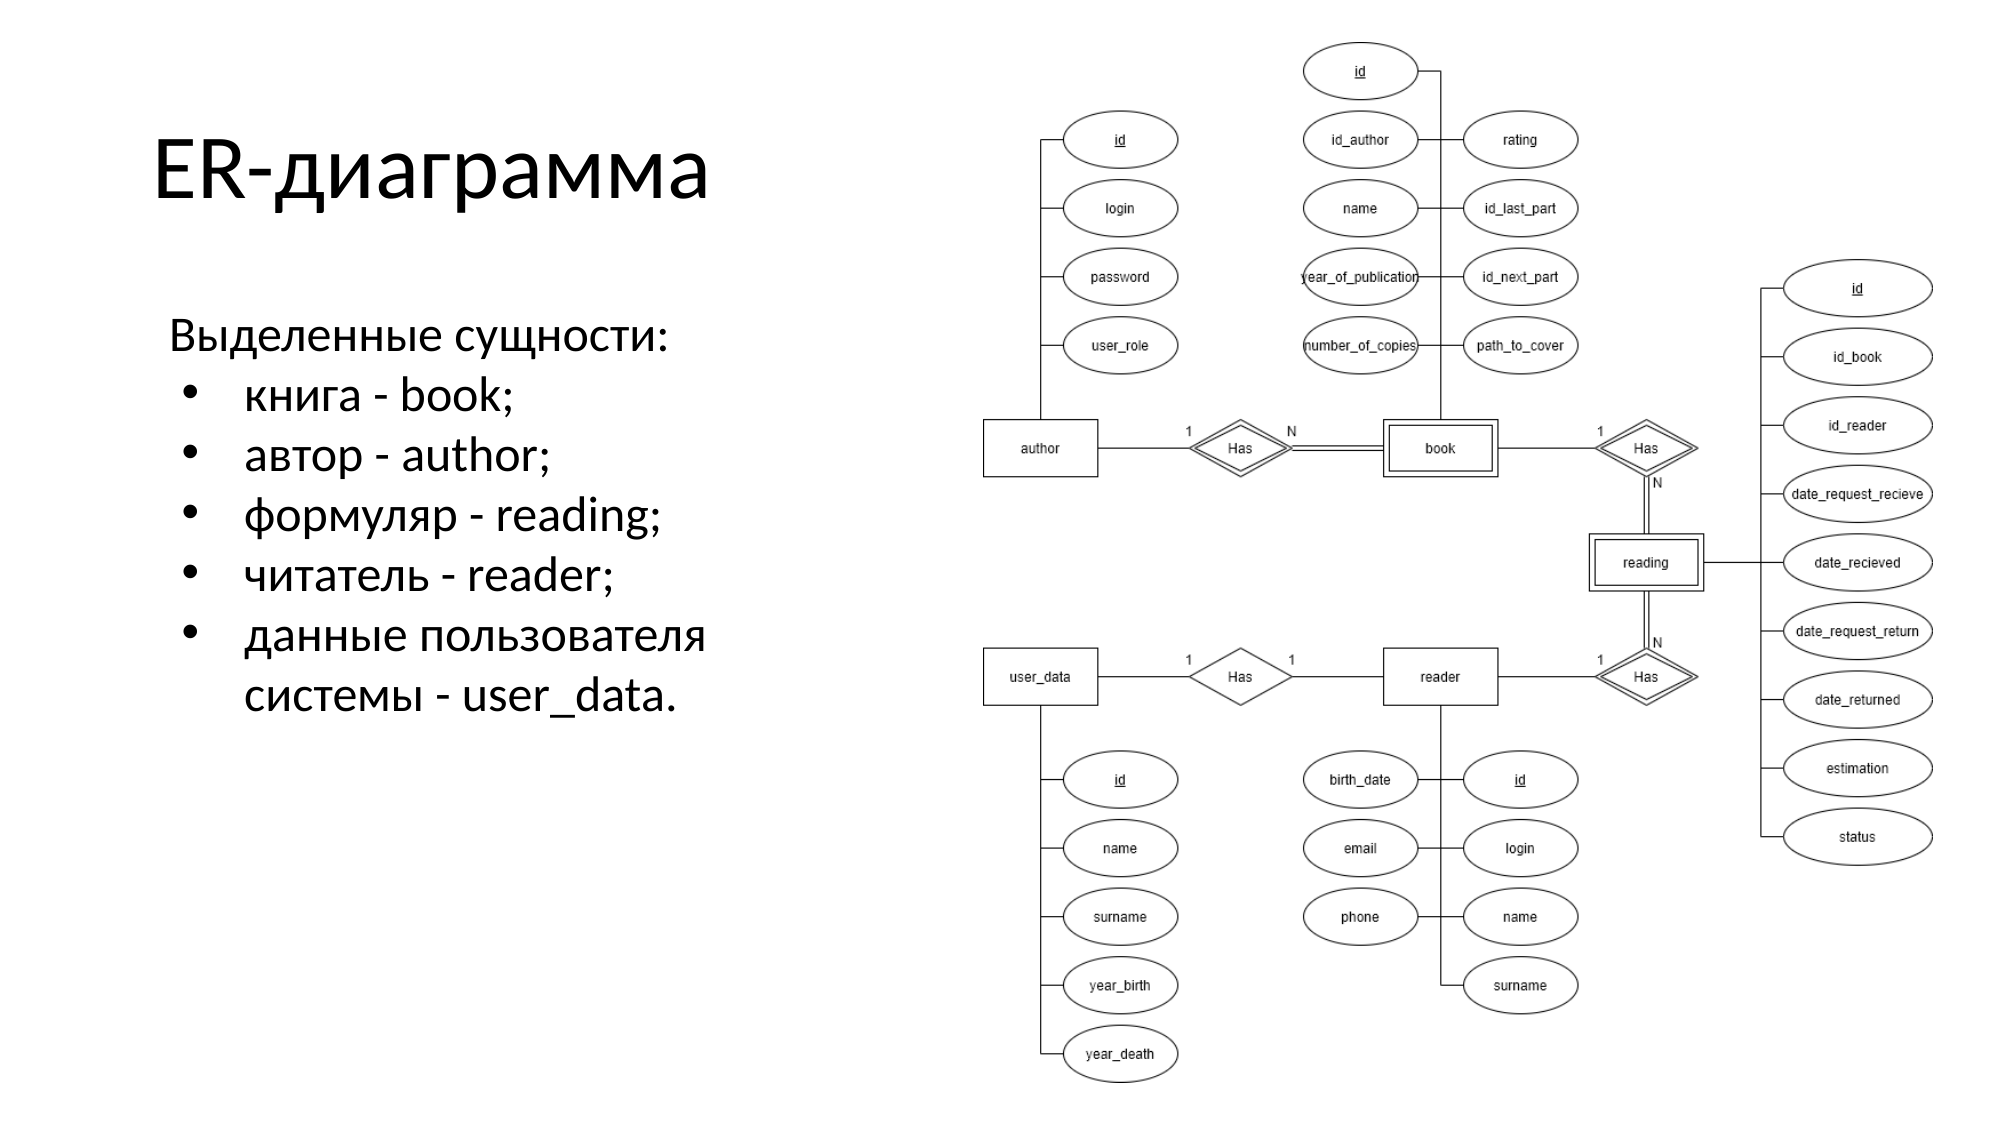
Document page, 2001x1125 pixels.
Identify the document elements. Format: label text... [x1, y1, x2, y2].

text_box Выделенные сущности: книга - book; автор - author; формуляр - reading; читатель - reader; данные пользователя системы - user_data. [154, 286, 828, 919]
title ER-диаграмма [137, 59, 978, 278]
picture [983, 41, 1933, 1083]
